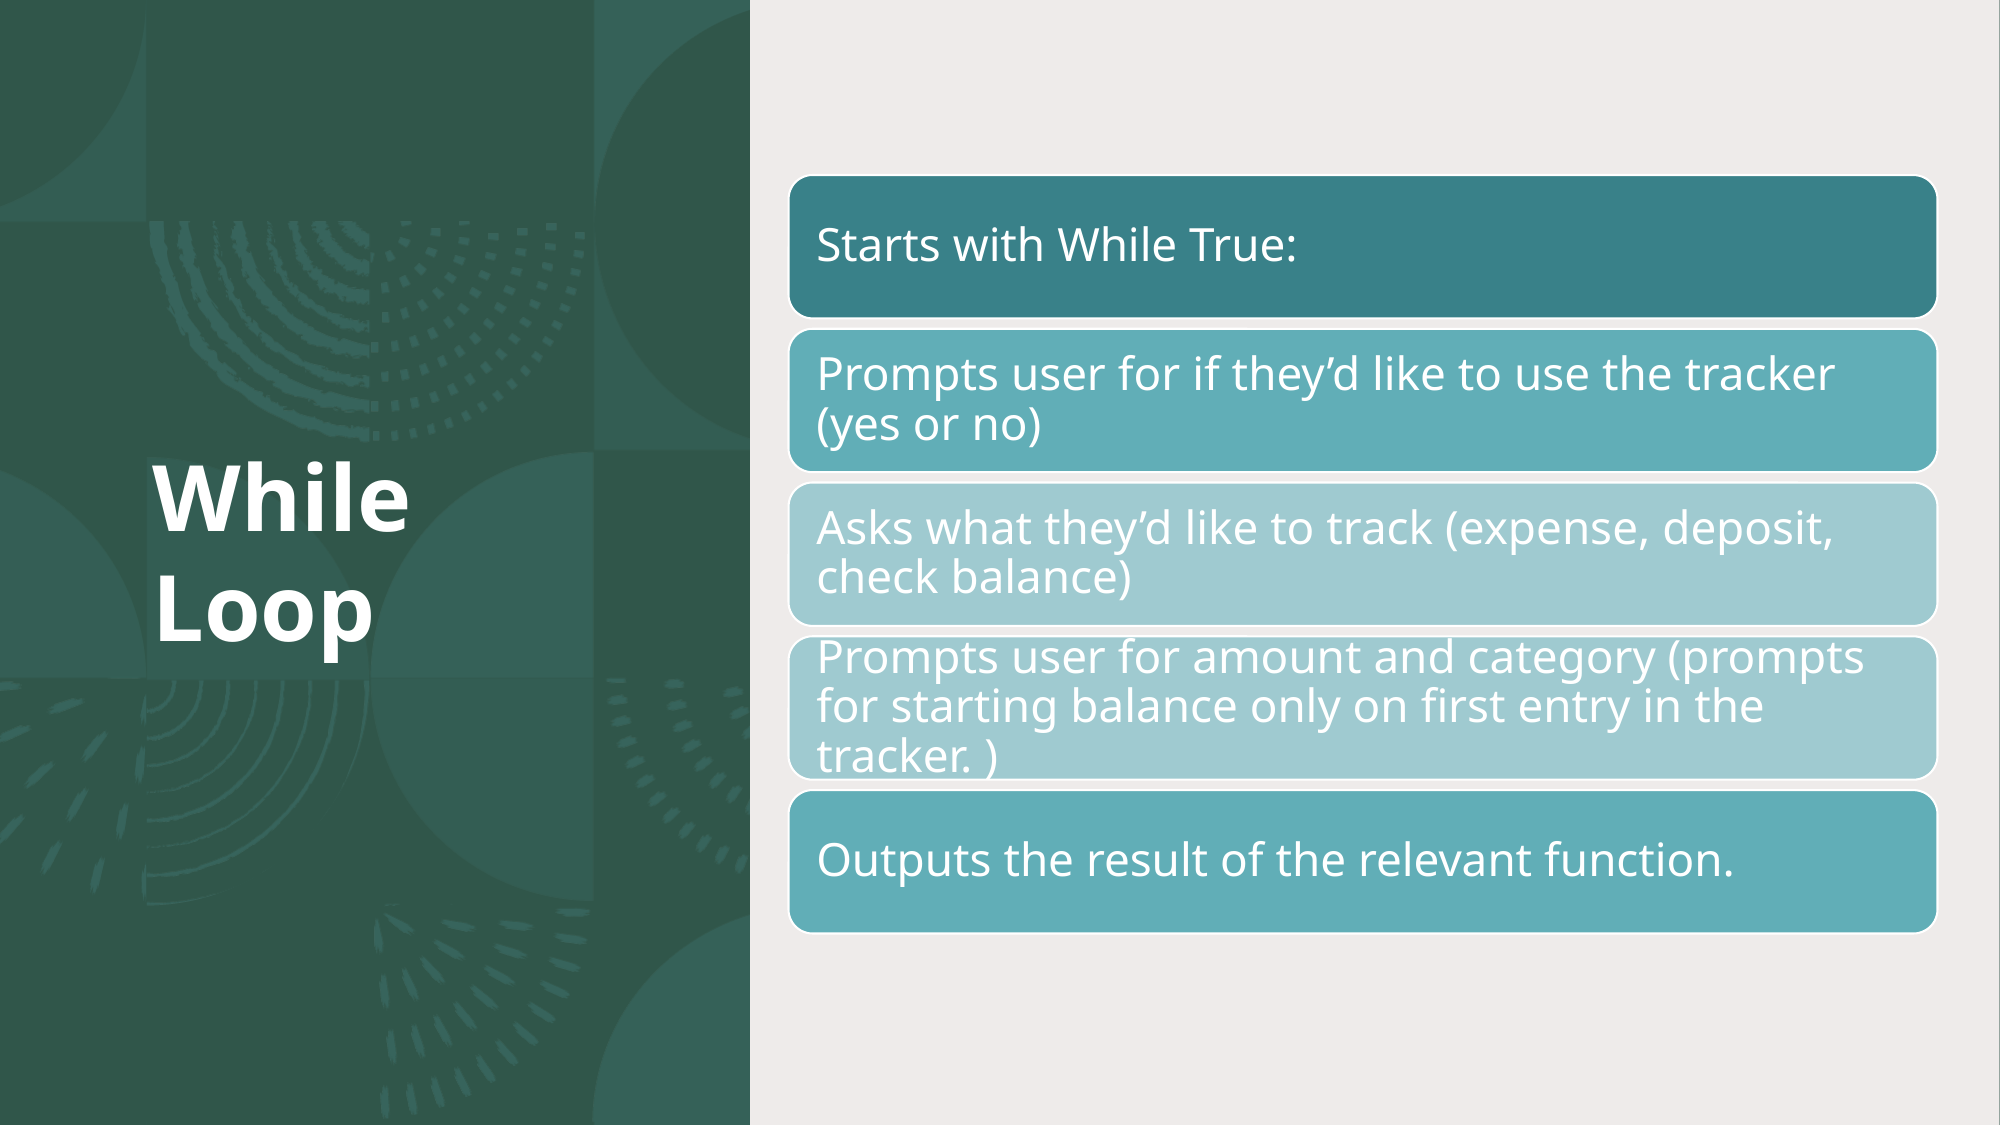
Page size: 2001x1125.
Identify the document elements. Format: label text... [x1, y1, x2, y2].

text_box [751, 0, 2000, 1125]
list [788, 74, 1938, 1034]
title While Loop [137, 91, 600, 1007]
text_box [0, 0, 751, 1125]
